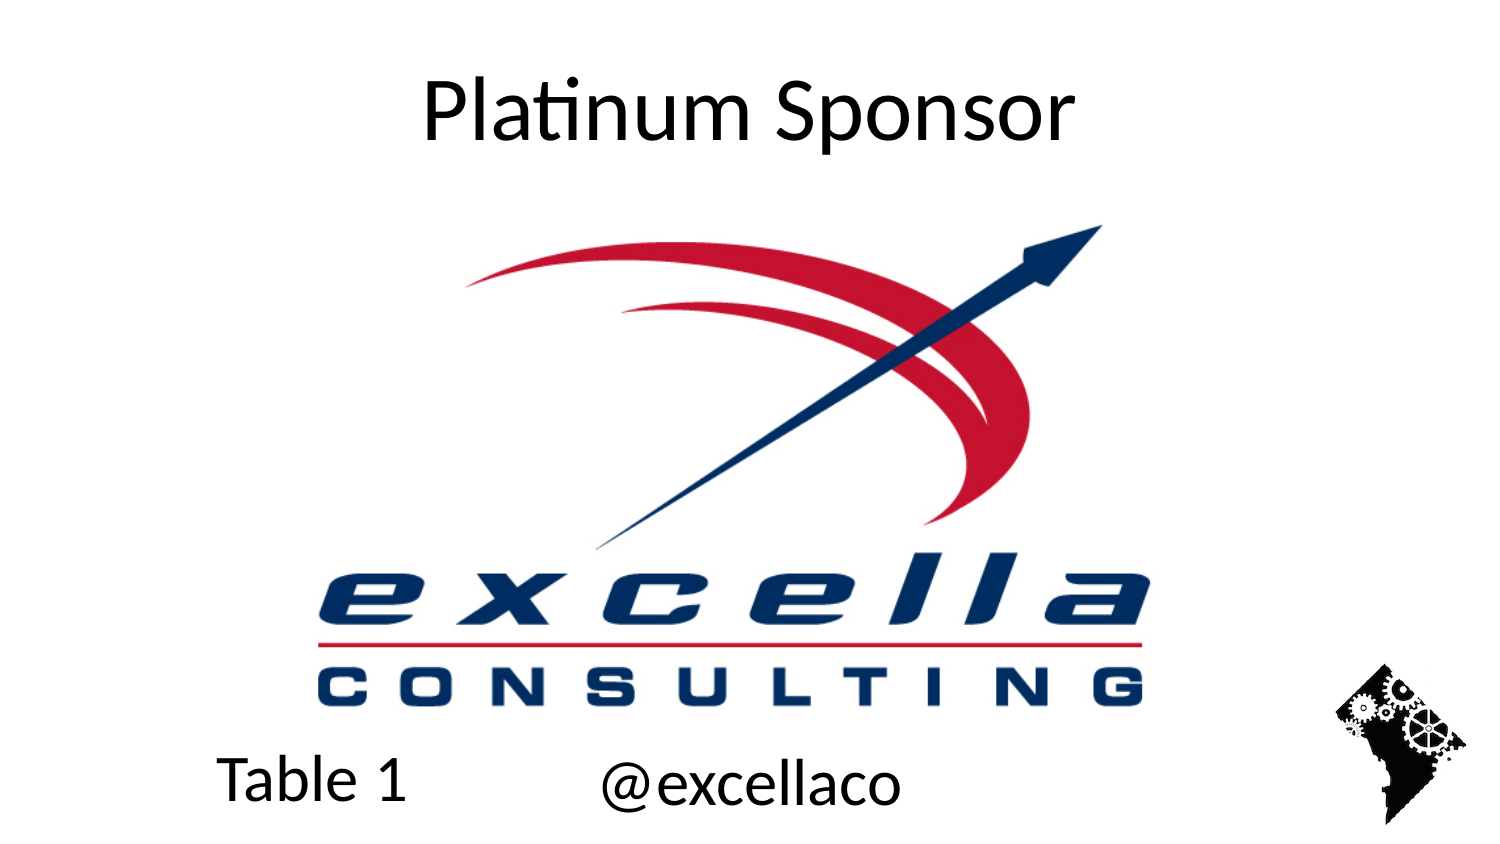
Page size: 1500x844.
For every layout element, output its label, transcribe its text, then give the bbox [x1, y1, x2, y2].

list @excellaco [512, 754, 988, 827]
list Table 1 [75, 753, 550, 823]
title Platinum Sponsor [75, 33, 1425, 175]
picture [74, 191, 1467, 827]
